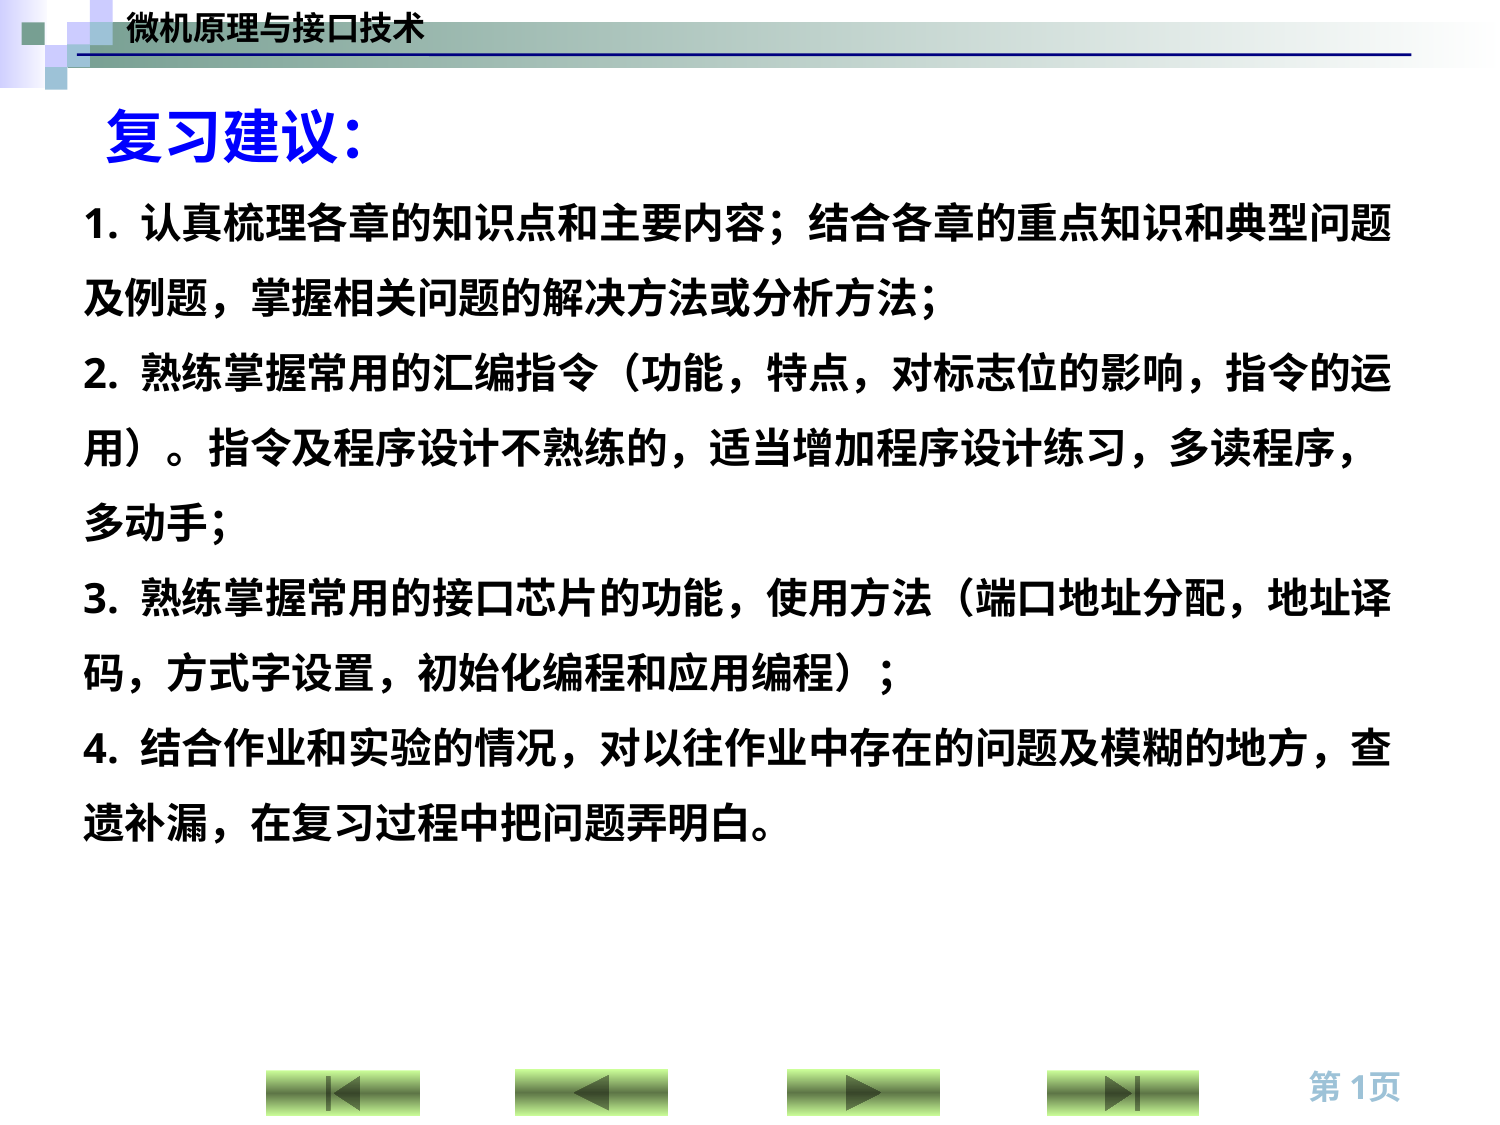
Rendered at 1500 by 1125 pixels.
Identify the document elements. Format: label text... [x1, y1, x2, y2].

text_box 1. 认真梳理各章的知识点和主要内容；结合各章的重点知识和典型问题及例题，掌握相关问题的解决方法或分析方法； 2. 熟练掌握常用的汇编指令（功能，特点，对标志位的影响，指令的运用）。指令及程序设计不熟练的，适当增加程序设计练习，多读程序，多动手； 3. 熟练掌握常用的接口芯片的功能，使用方法（端口地址分配，地址译码，方式字设置，初始化编程和应用编程）； 4. 结合作业和实验的情况，对以往作业中存在的问题及模糊的地方，查遗补漏，在复习过程中把问题弄明白。 [68, 164, 1432, 854]
text_box 复习建议： [90, 92, 990, 164]
